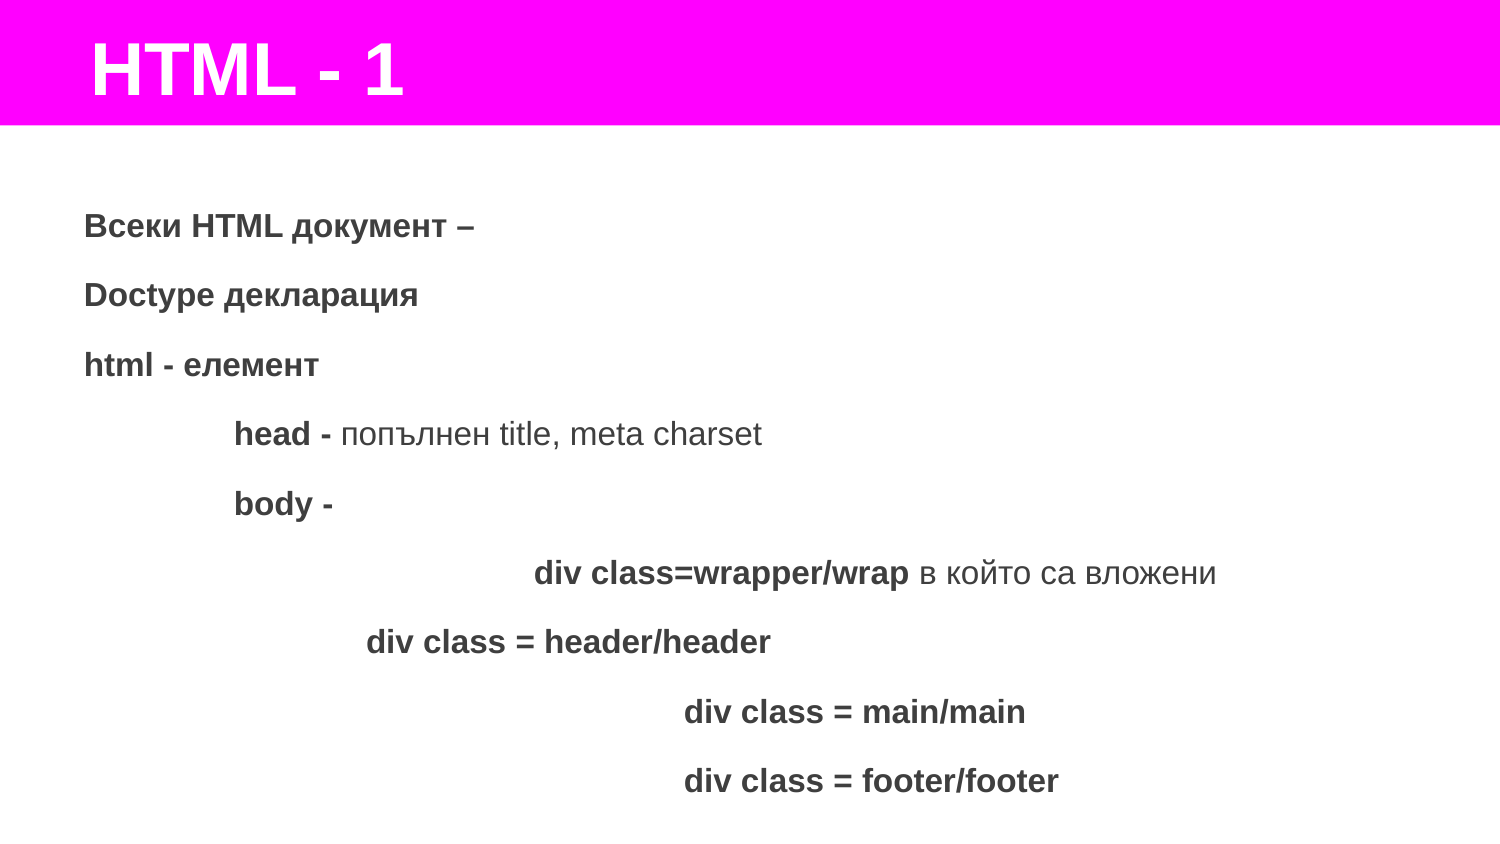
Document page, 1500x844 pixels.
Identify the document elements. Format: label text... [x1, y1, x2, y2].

text_box [0, 0, 1500, 126]
list Всеки HTML документ – Doctype декларация html - елемент head - попълнен title, meta charset body - div class=wrapper/wrap в който са вложени div class = header/header div class = main/main div class = footer/footer [51, 189, 1424, 750]
text_box HTML - 1 [0, 4, 1117, 121]
